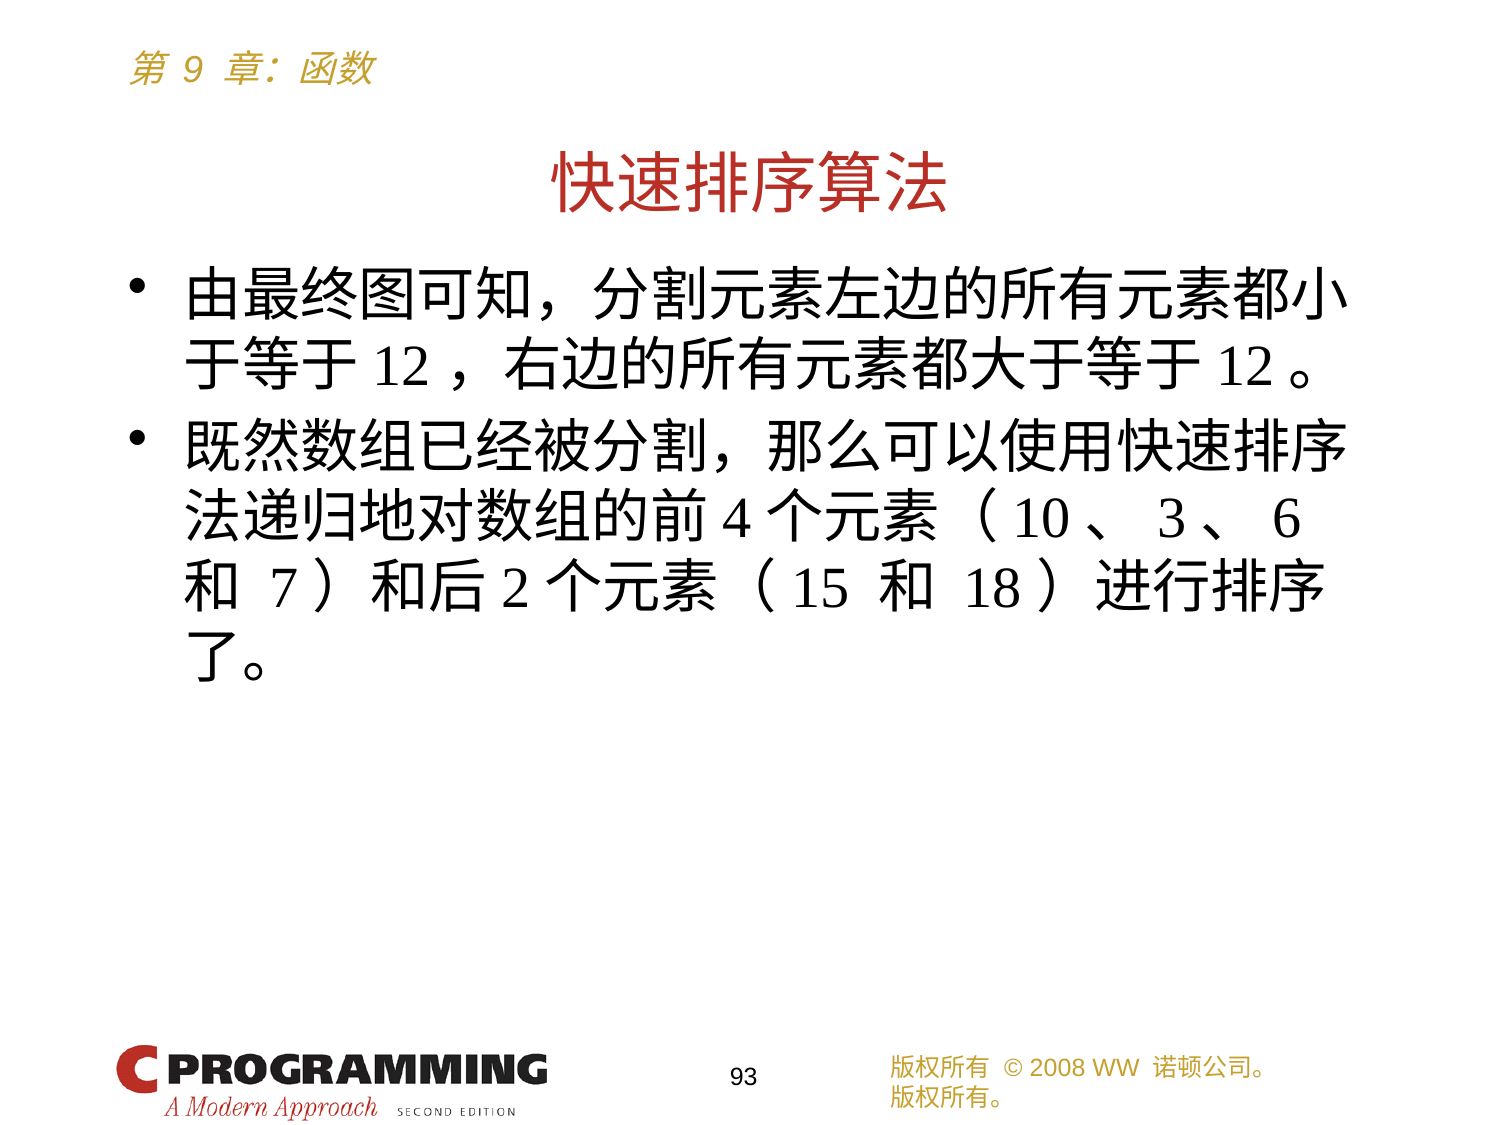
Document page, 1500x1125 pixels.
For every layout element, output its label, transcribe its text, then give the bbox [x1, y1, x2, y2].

slide_number 93 [687, 1049, 801, 1101]
footer 版权所有 © 2008 WW 诺顿公司。 版权所有。 [874, 1043, 1388, 1119]
list 由最终图可知，分割元素左边的所有元素都小于等于12，右边的所有元素都大于等于12。 既然数组已经被分割，那么可以使用快速排序法递归地对数组的前4个元素（10、3、6 和 7）和后2个元素（15 和 18）进行排序了。 [112, 249, 1388, 1038]
title 快速排序算法 [112, 125, 1388, 238]
picture [112, 1041, 550, 1123]
